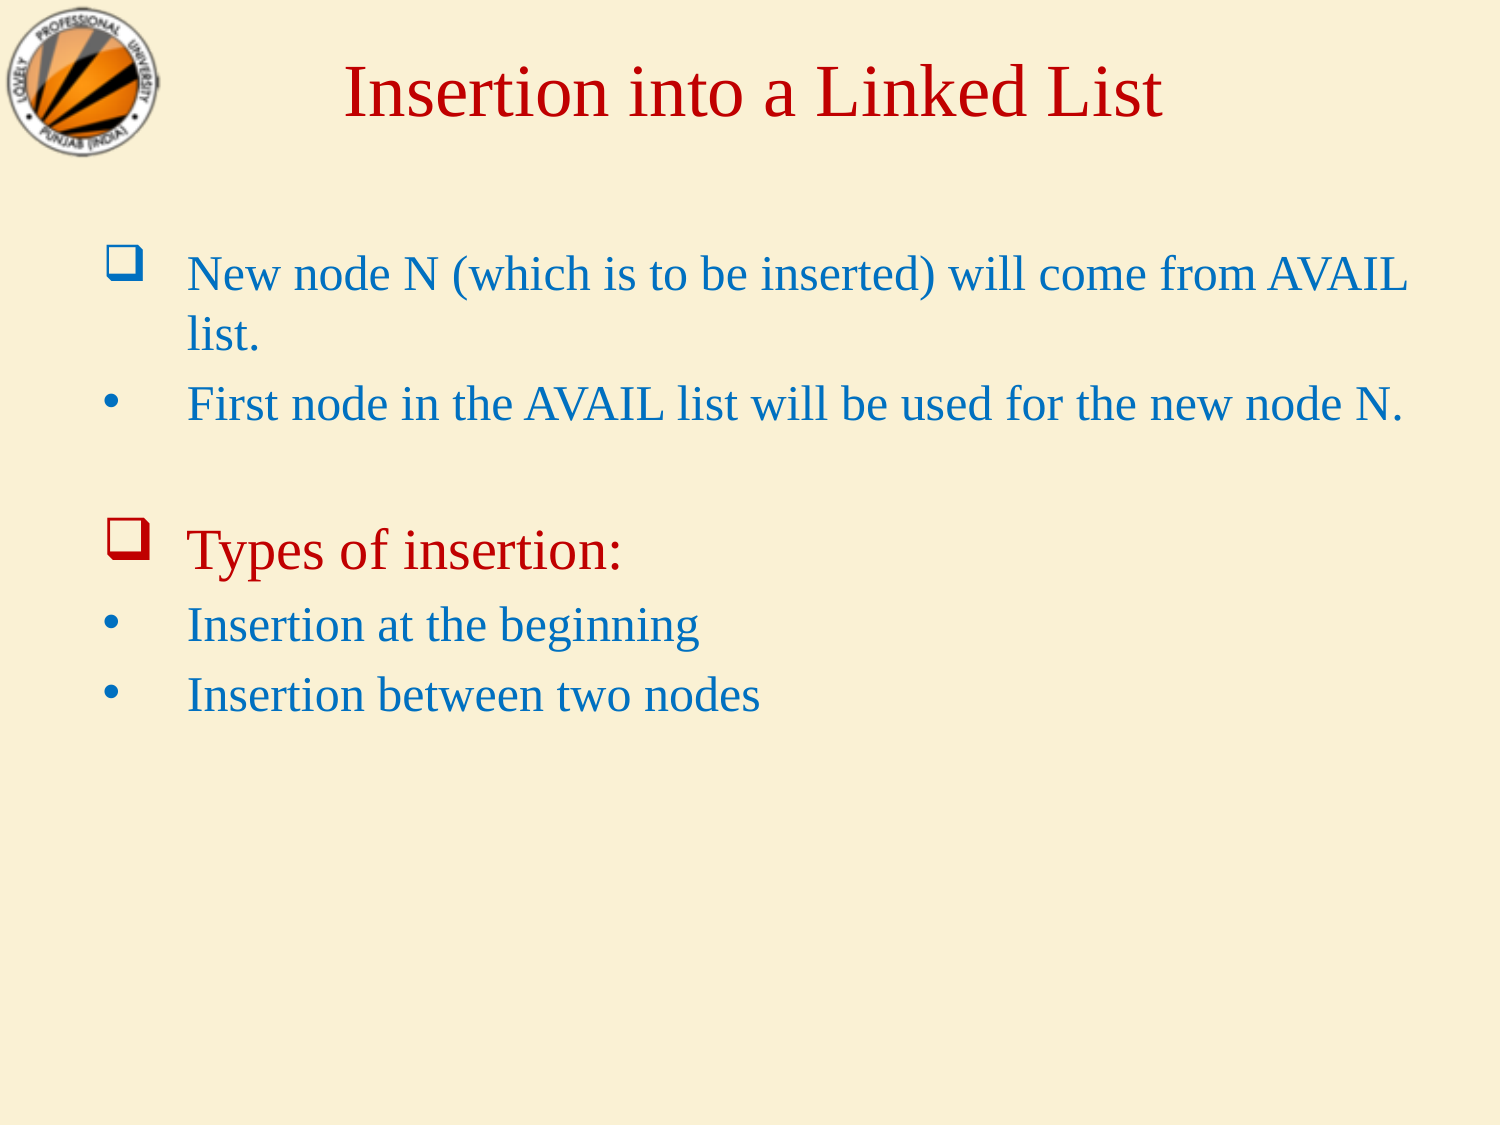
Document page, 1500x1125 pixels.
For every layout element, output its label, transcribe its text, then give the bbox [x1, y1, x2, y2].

picture [0, 0, 163, 163]
title Insertion into a Linked List [163, 0, 1425, 162]
list New node N (which is to be inserted) will come from AVAIL list. First node in the AVAIL list will be used for the new node N. Types of insertion: Insertion at the beginning Insertion between two nodes [87, 162, 1500, 1025]
